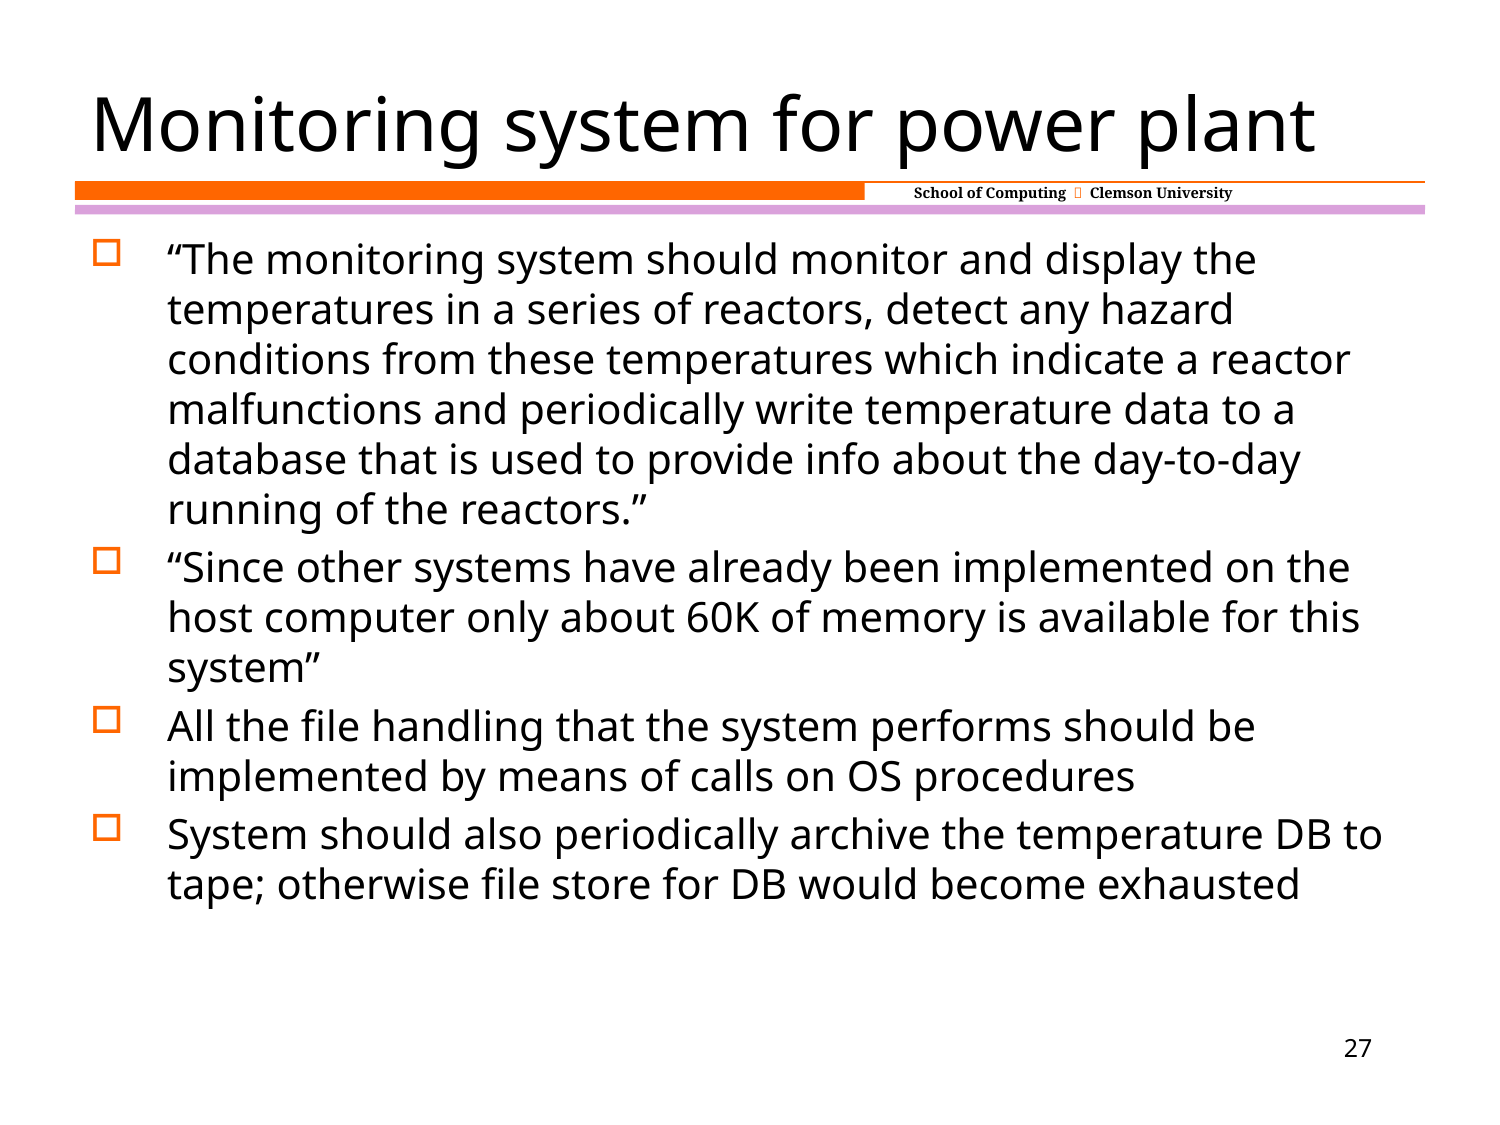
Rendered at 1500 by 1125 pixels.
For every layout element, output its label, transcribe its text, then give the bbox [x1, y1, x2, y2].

title Monitoring system for power plant [75, 37, 1425, 175]
slide_number 27 [1074, 1025, 1388, 1100]
list “The monitoring system should monitor and display the temperatures in a series of reactors, detect any hazard conditions from these temperatures which indicate a reactor malfunctions and periodically write temperature data to a database that is used to provide info about the day-to-day running of the reactors.” “Since other systems have already been implemented on the host computer only about 60K of memory is available for this system” All the file handling that the system performs should be implemented by means of calls on OS procedures System should also periodically archive the temperature DB to tape; otherwise file store for DB would become exhausted [75, 224, 1425, 1088]
